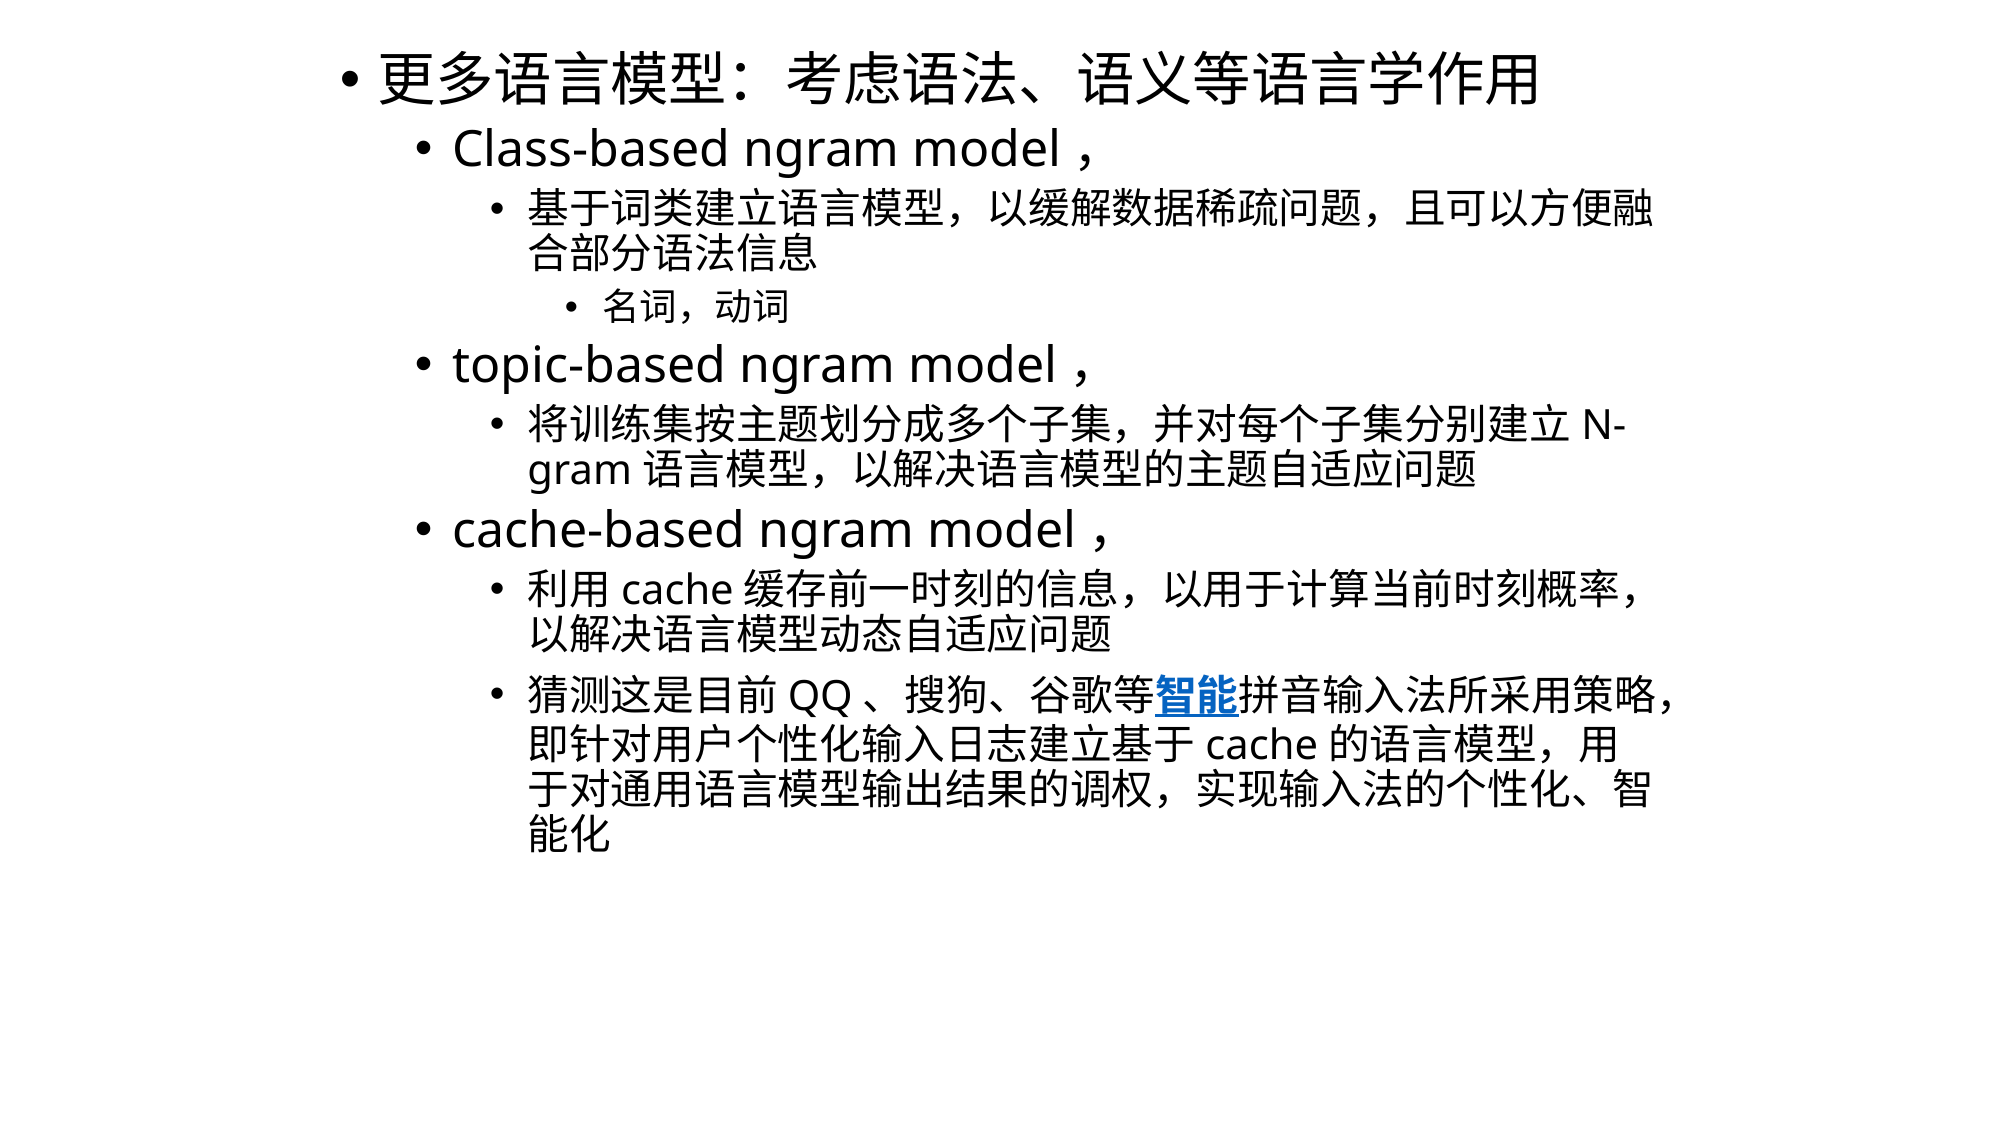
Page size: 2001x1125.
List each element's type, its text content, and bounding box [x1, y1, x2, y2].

list 更多语言模型：考虑语法、语义等语言学作用 Class-based ngram model， 基于词类建立语言模型，以缓解数据稀疏问题，且可以方便融合部分语法信息 名词，动词 topic-based ngram model， 将训练集按主题划分成多个子集，并对每个子集分别建立N-gram语言模型，以解决语言模型的主题自适应问题 cache-based ngram model， 利用cache缓存前一时刻的信息，以用于计算当前时刻概率，以解决语言模型动态自适应问题 猜测这是目前QQ、搜狗、谷歌等智能拼音输入法所采用策略，即针对用户个性化输入日志建立基于cache的语言模型，用于对通用语言模型输出结果的调权，实现输入法的个性化、智能化 [324, 42, 1675, 1125]
